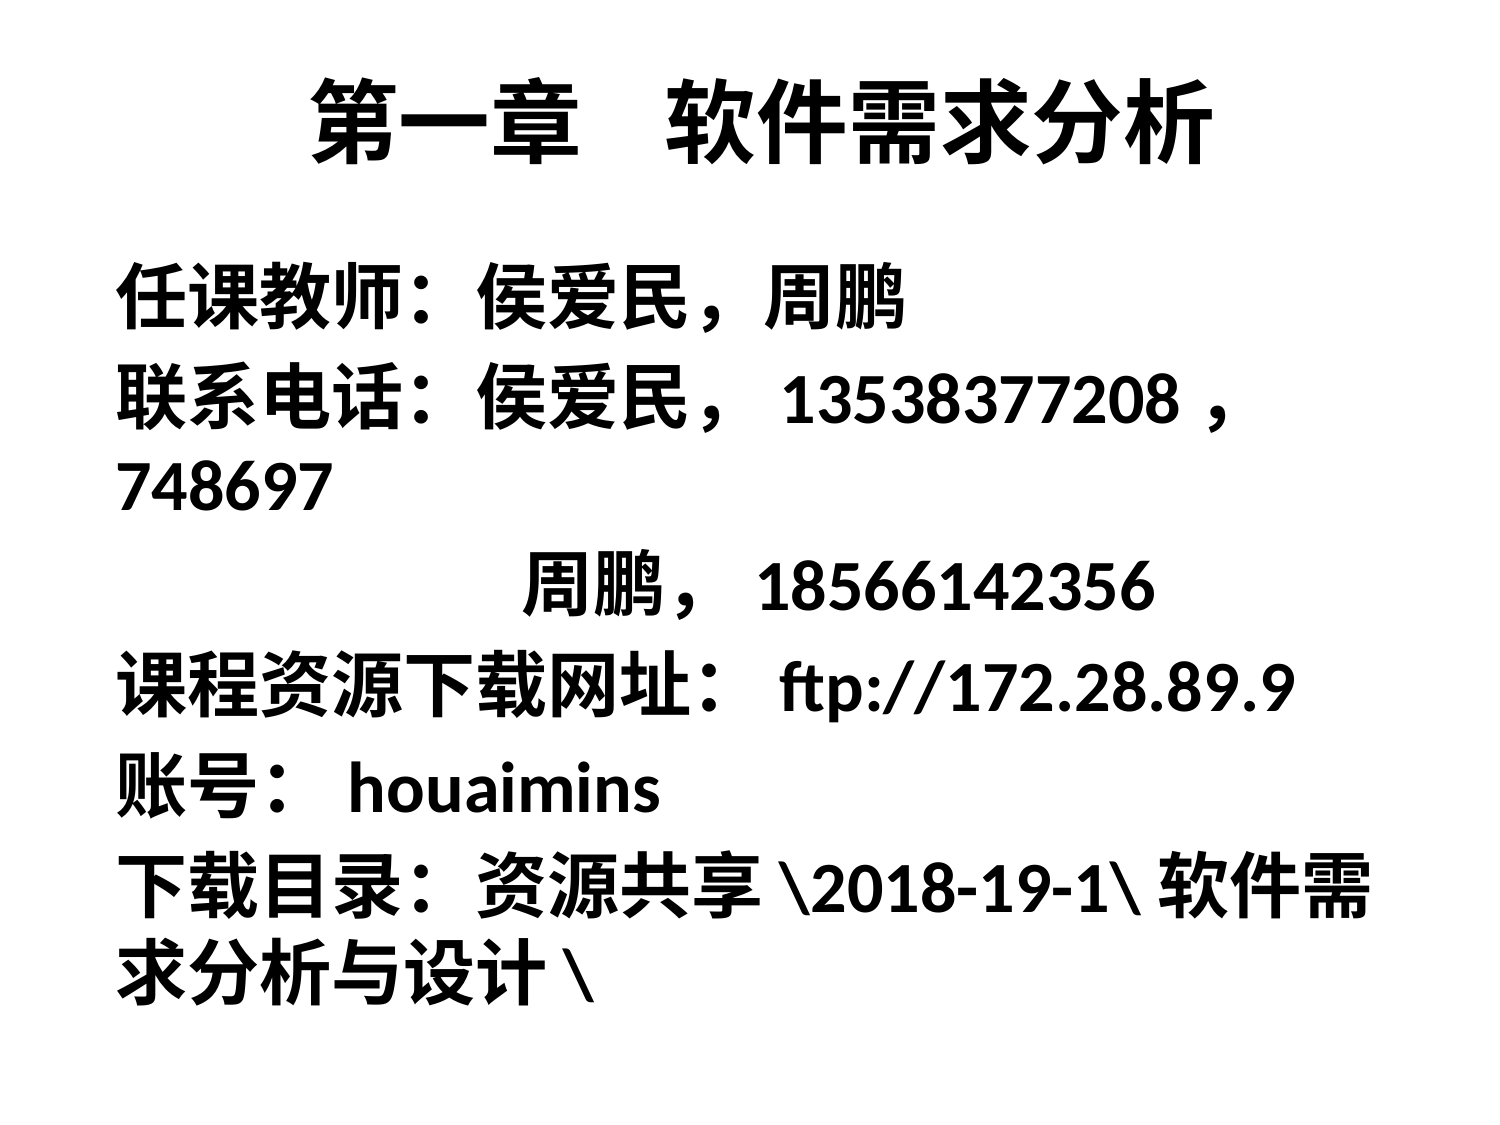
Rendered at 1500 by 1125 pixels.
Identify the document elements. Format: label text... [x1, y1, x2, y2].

title 第一章 软件需求分析 [123, 42, 1399, 197]
subtitle 任课教师：侯爱民，周鹏 联系电话：侯爱民，13538377208， 748697 周鹏，18566142356 课程资源下载网址：ftp://172.28.89.9 账号：houaimins 下载目录：资源共享\2018-19-1\软件需求分析与设计\ [100, 243, 1400, 1024]
